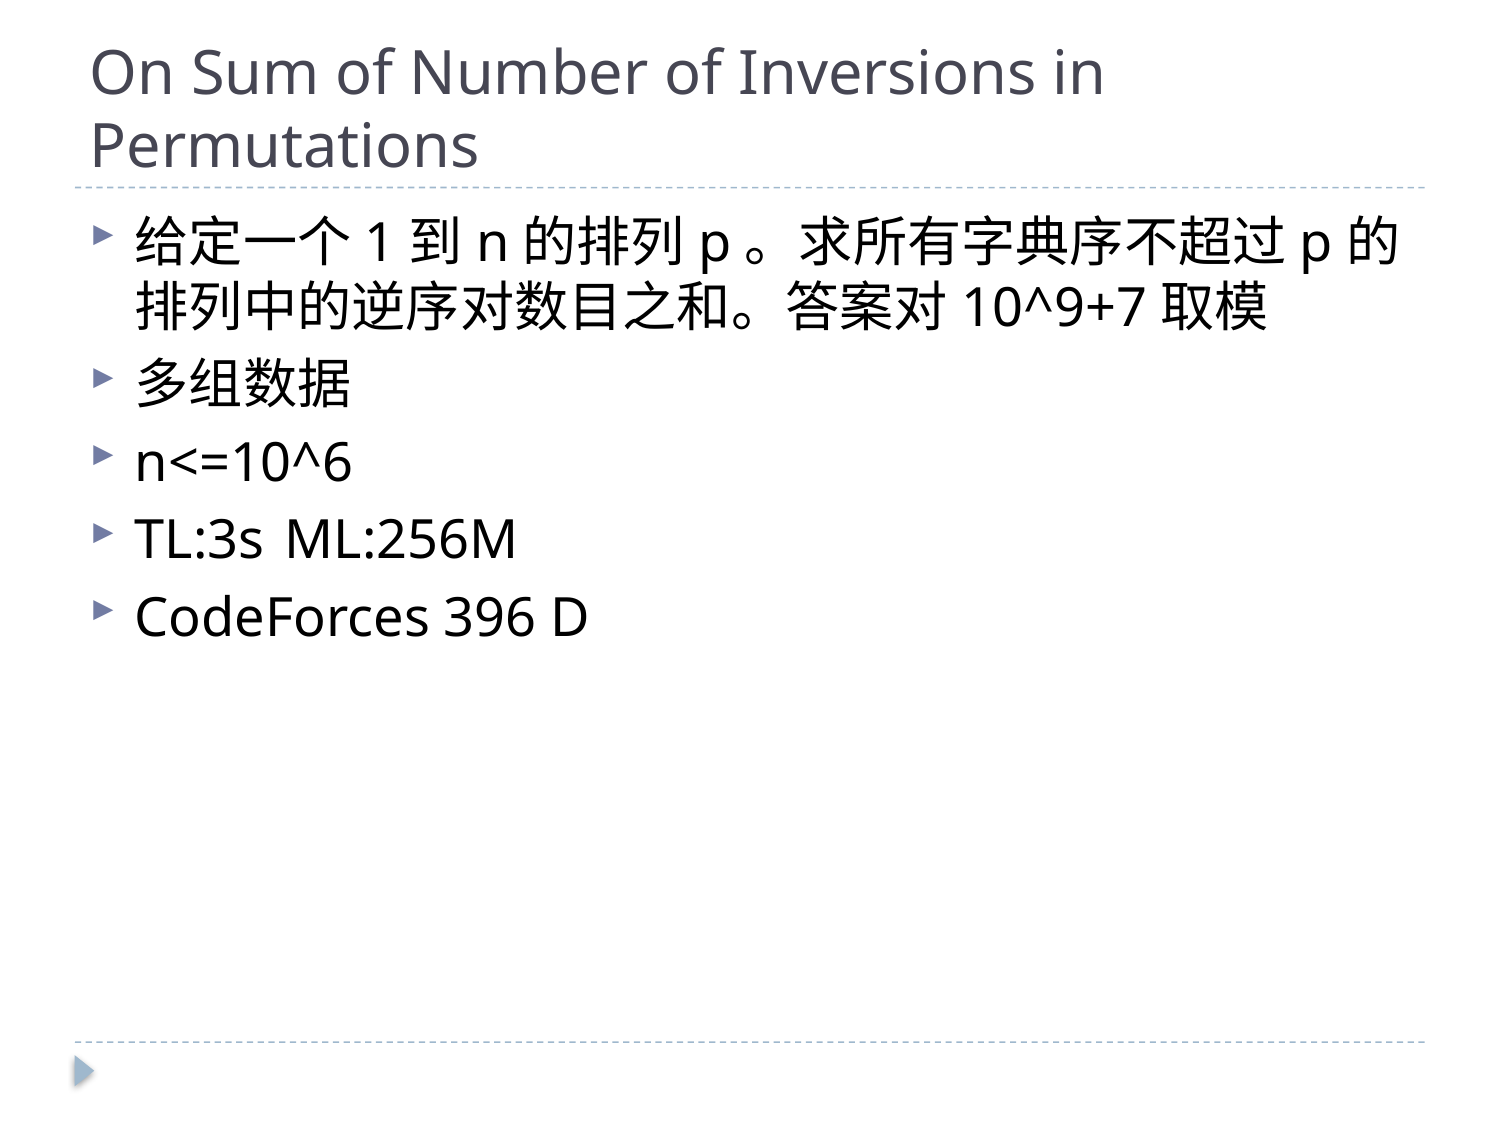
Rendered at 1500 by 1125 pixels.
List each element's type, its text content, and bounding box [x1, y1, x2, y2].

title On Sum of Number of Inversions in Permutations [75, 24, 1425, 188]
list 给定一个1到n的排列p。求所有字典序不超过p的排列中的逆序对数目之和。答案对10^9+7取模 多组数据 n<=10^6 TL:3s ML:256M CodeForces 396 D [75, 200, 1425, 1010]
